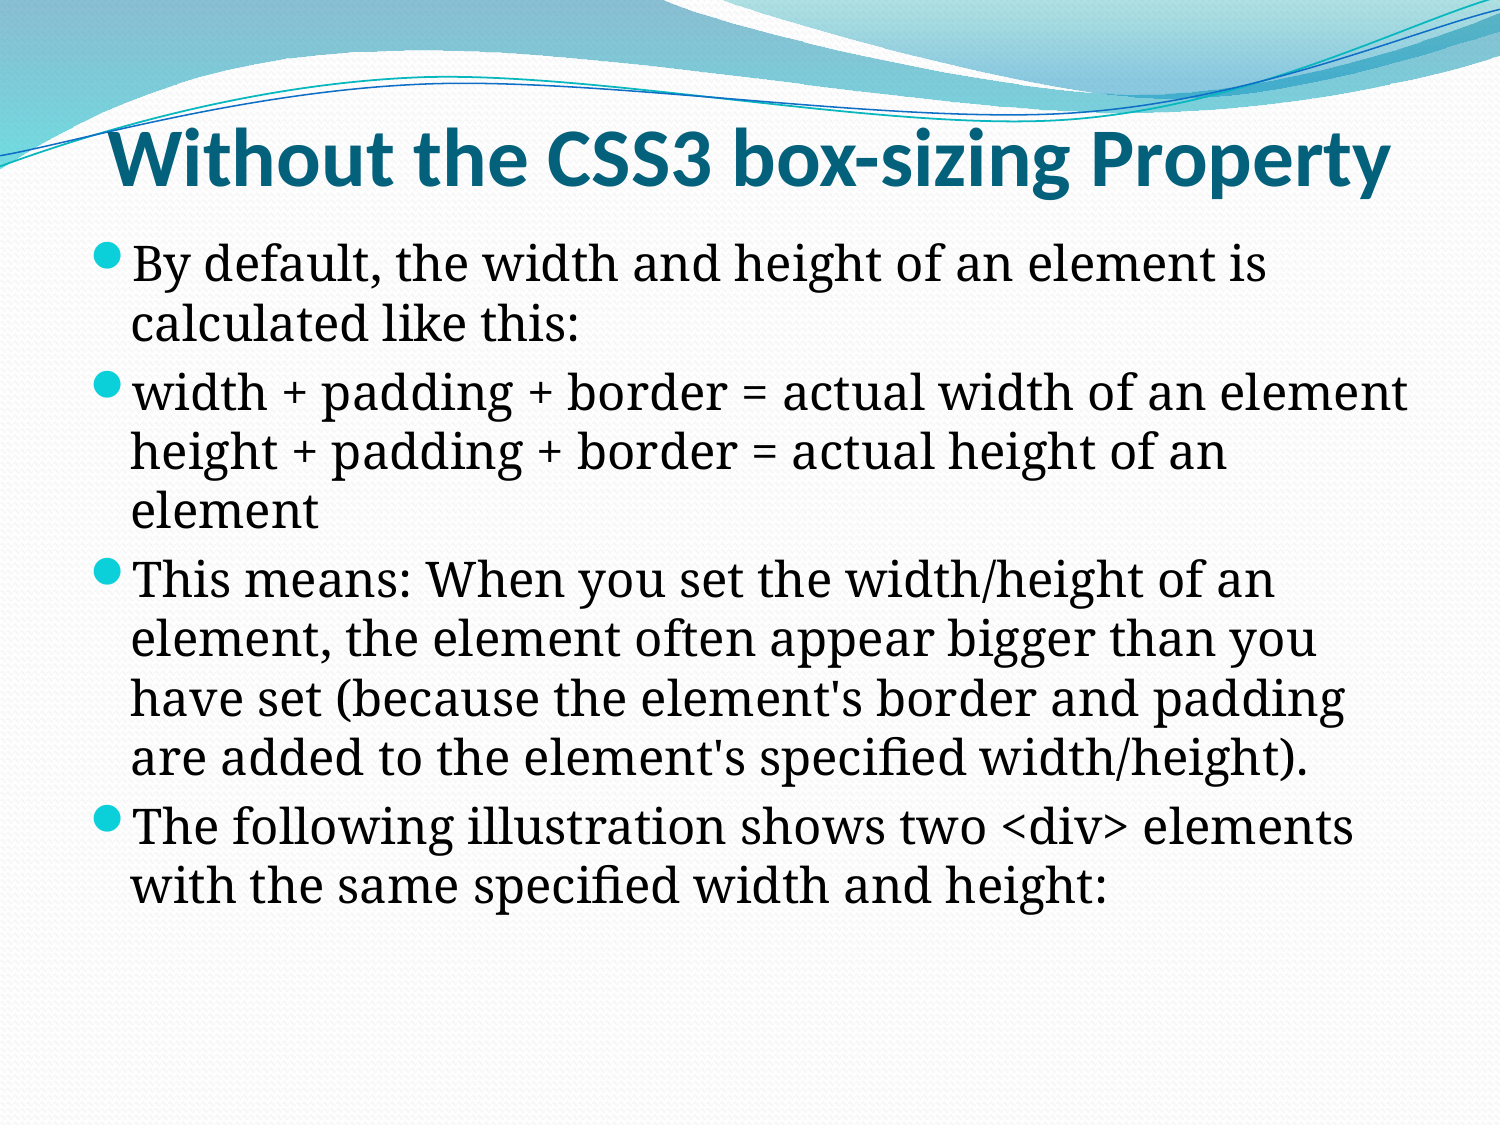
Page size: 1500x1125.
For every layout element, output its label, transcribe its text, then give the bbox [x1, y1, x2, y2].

title Without the CSS3 box-sizing Property [75, 115, 1425, 224]
list By default, the width and height of an element is calculated like this: width + padding + border = actual width of an element height + padding + border = actual height of an element This means: When you set the width/height of an element, the element often appear bigger than you have set (because the element's border and padding are added to the element's specified width/height). The following illustration shows two <div> elements with the same specified width and height: [75, 224, 1425, 1038]
